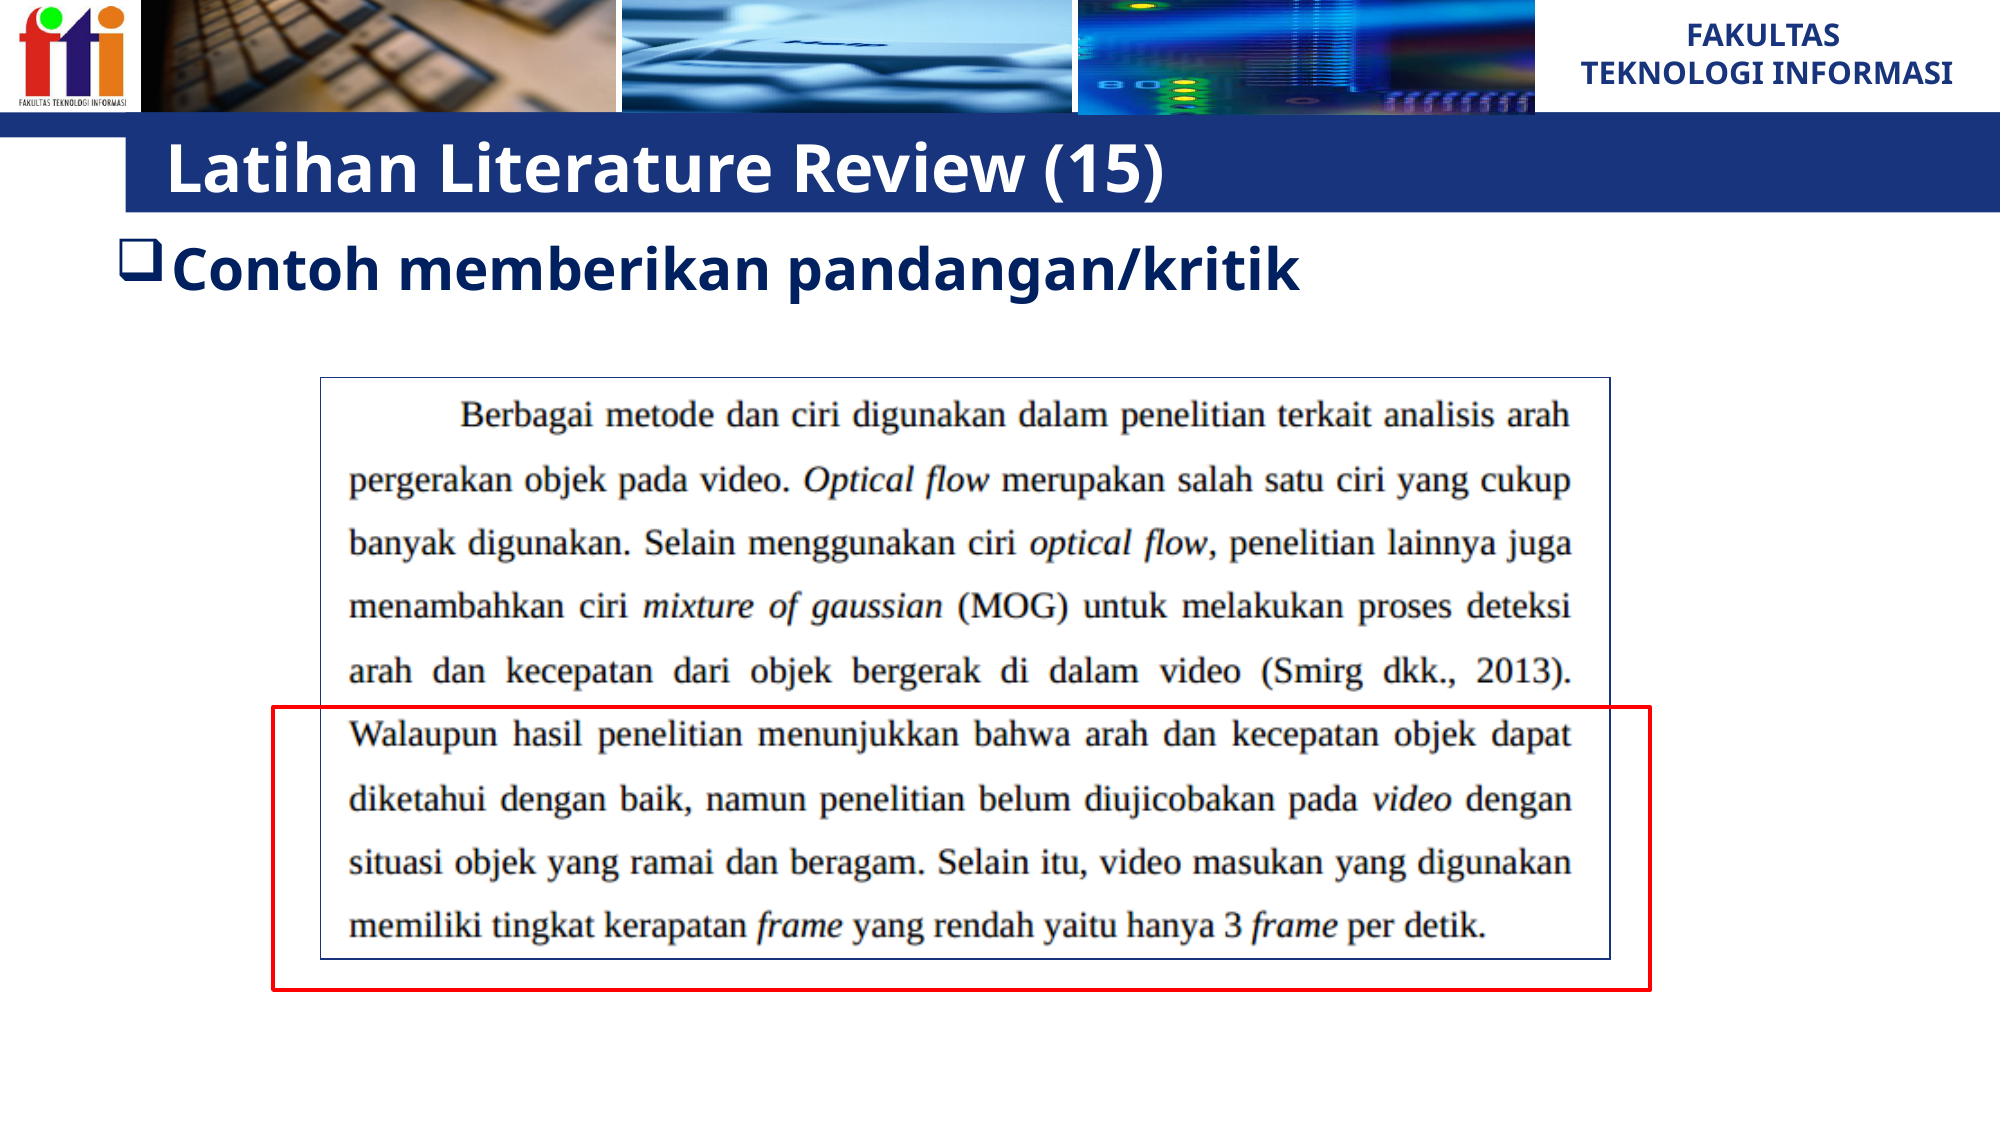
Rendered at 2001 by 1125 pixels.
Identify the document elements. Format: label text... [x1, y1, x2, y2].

picture [320, 378, 1610, 959]
picture [622, 0, 1072, 113]
picture [19, 6, 126, 106]
text_box [271, 705, 1652, 992]
title Latihan Literature Review (15) [149, 119, 1934, 213]
picture [1078, 0, 1535, 115]
picture [141, 0, 616, 112]
list Contoh memberikan pandangan/kritik [99, 224, 1901, 1038]
